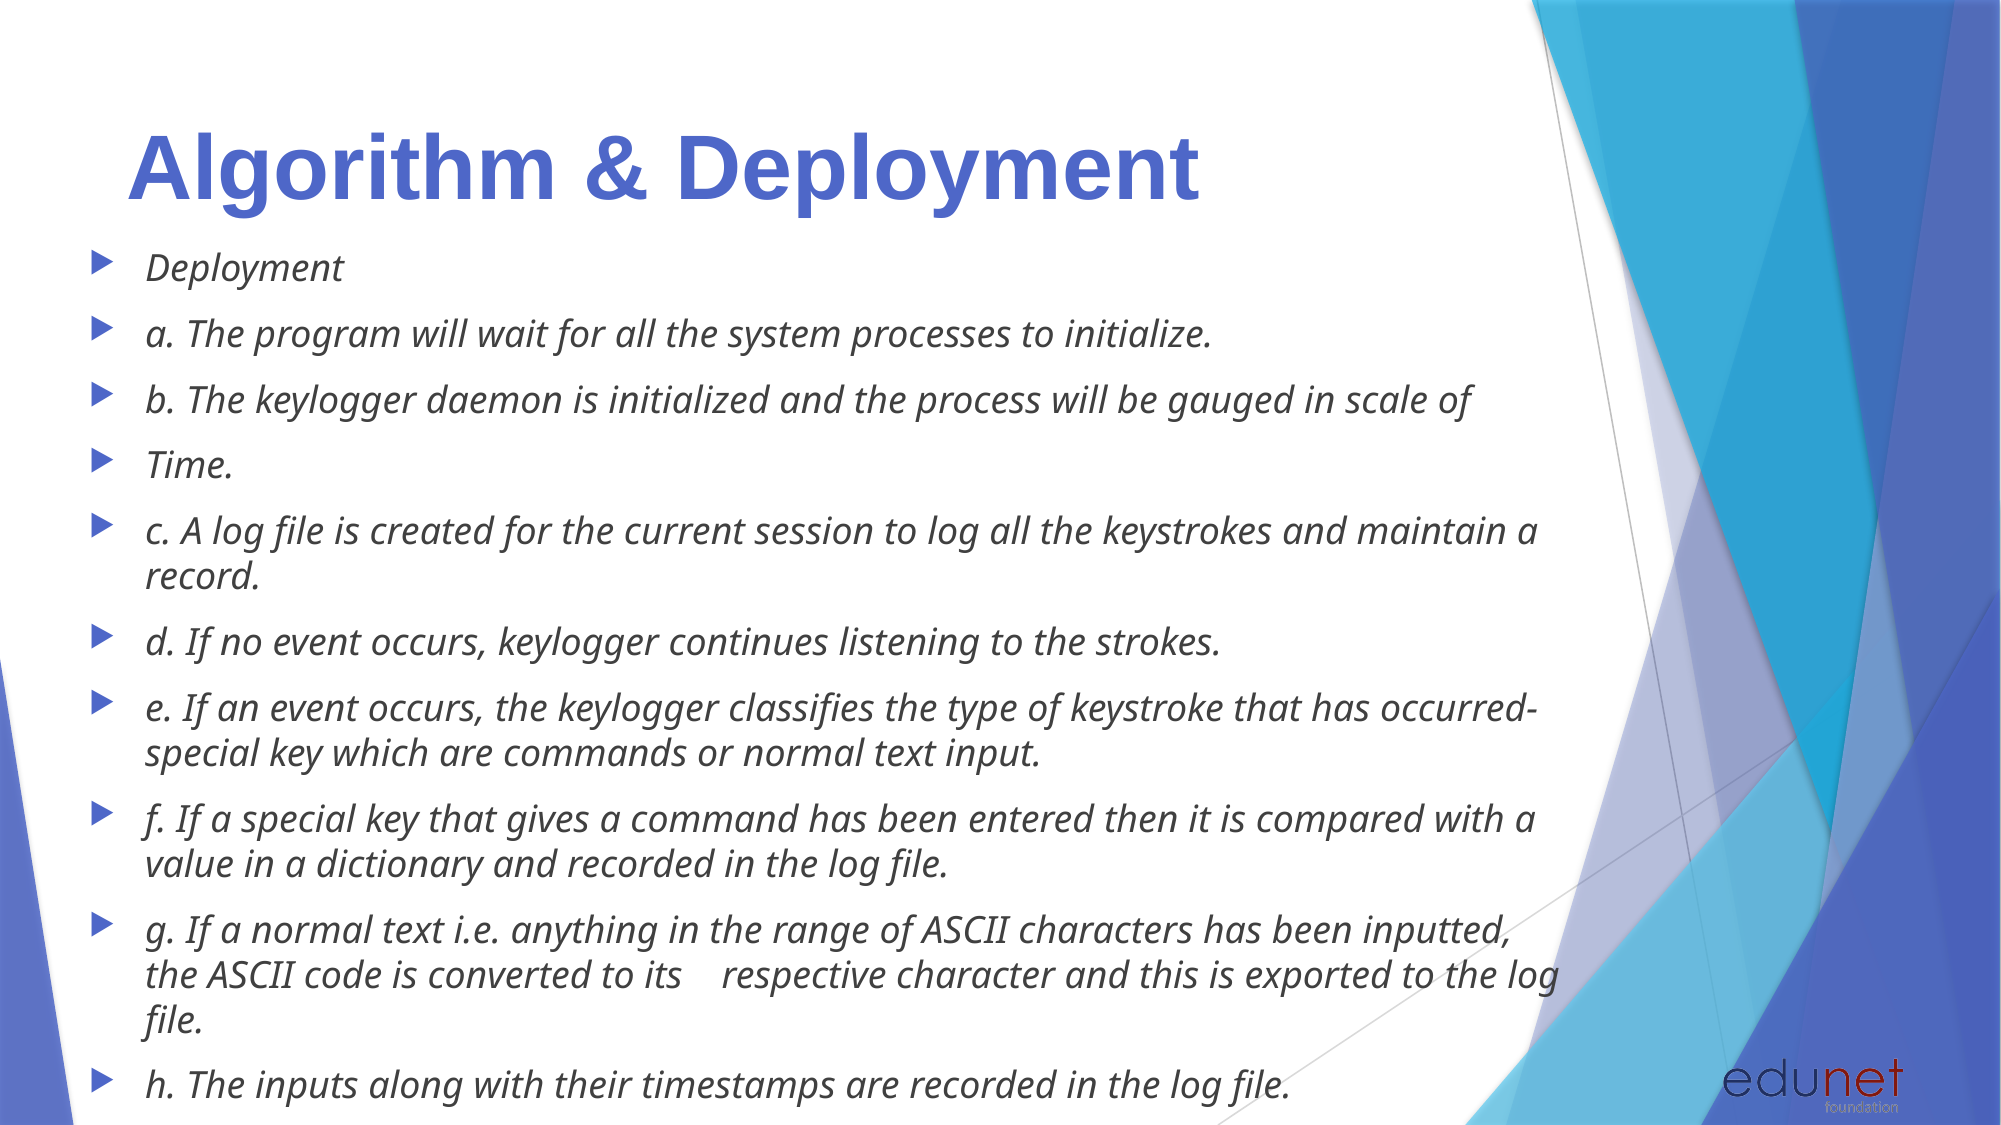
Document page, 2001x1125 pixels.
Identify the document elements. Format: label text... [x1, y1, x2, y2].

list Deployment a. The program will wait for all the system processes to initialize. b. The keylogger daemon is initialized and the process will be gauged in scale of Time. c. A log file is created for the current session to log all the keystrokes and maintain a record. d. If no event occurs, keylogger continues listening to the strokes. e. If an event occurs, the keylogger classifies the type of keystroke that has occurred- special key which are commands or normal text input. f. If a special key that gives a command has been entered then it is compared with a value in a dictionary and recorded in the log file. g. If a normal text i.e. anything in the range of ASCII characters has been inputted, the ASCII code is converted to its respective character and this is exported to the log file. h. The inputs along with their timestamps are recorded in the log file. [73, 236, 1590, 1081]
title Algorithm & Deployment [111, 99, 1522, 236]
picture [1719, 1056, 1905, 1116]
